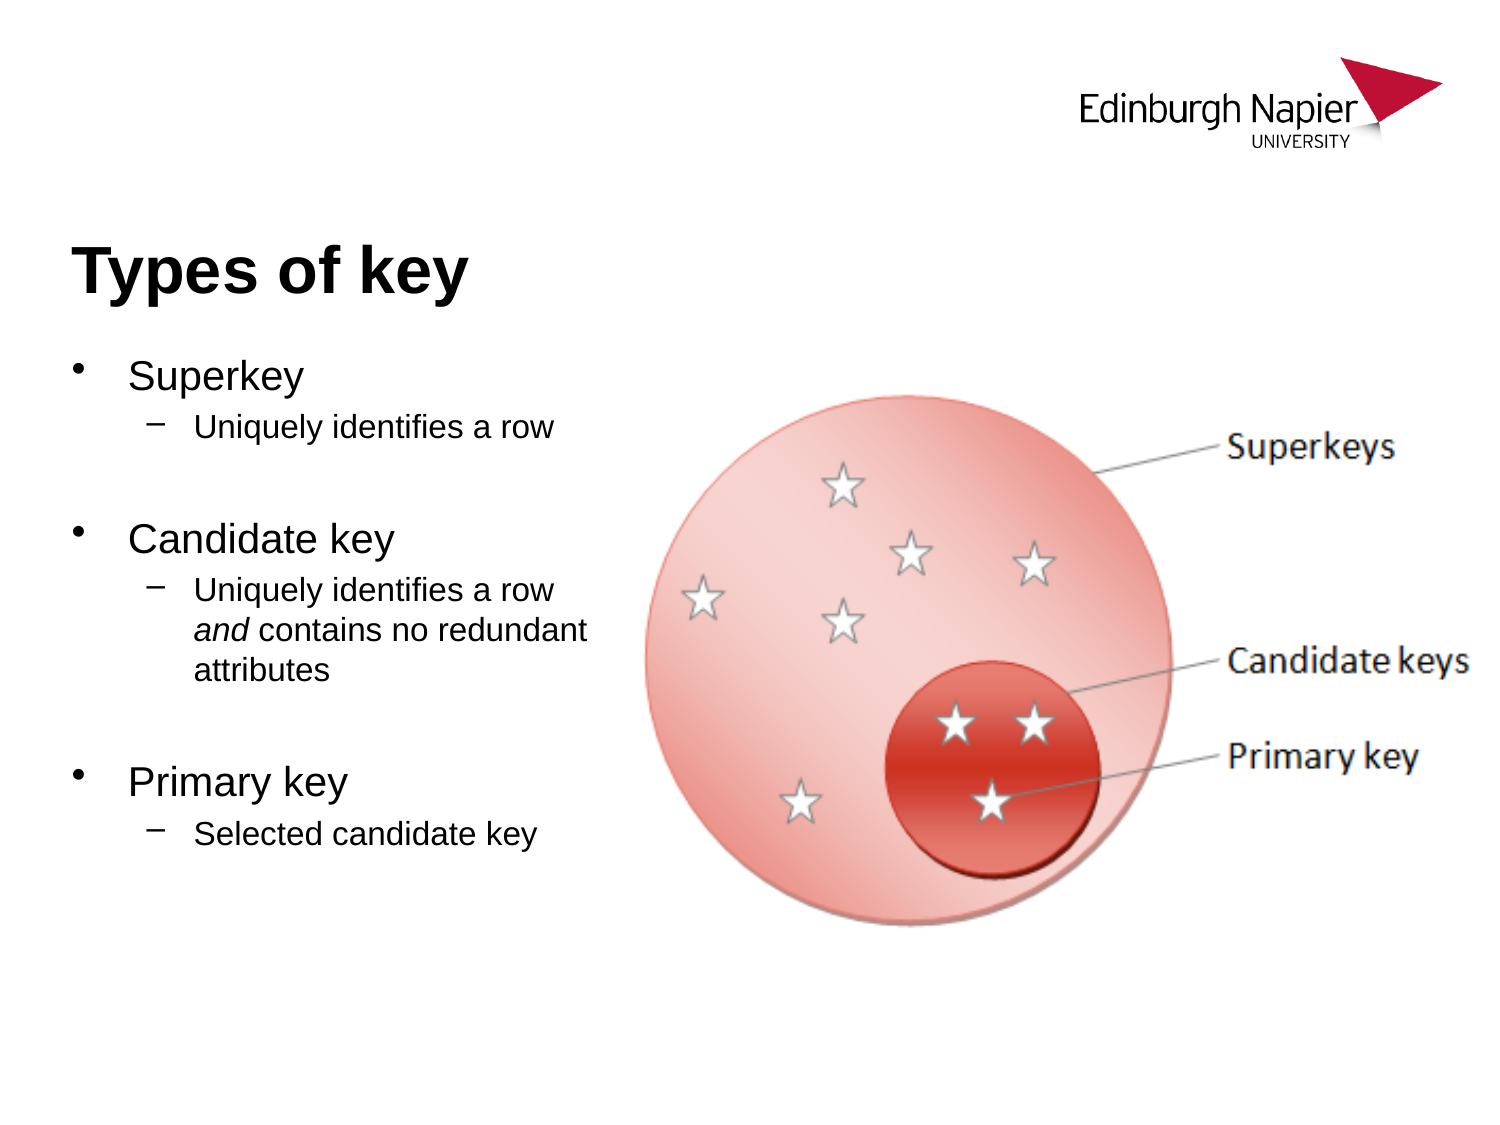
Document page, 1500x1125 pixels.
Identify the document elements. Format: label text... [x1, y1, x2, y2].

text_box Superkey Uniquely identifies a row Candidate key Uniquely identifies a row and contains no redundant attributes Primary key Selected candidate key [56, 341, 620, 1035]
picture [616, 385, 1495, 941]
title Types of key [56, 209, 1443, 325]
picture [1081, 57, 1443, 148]
